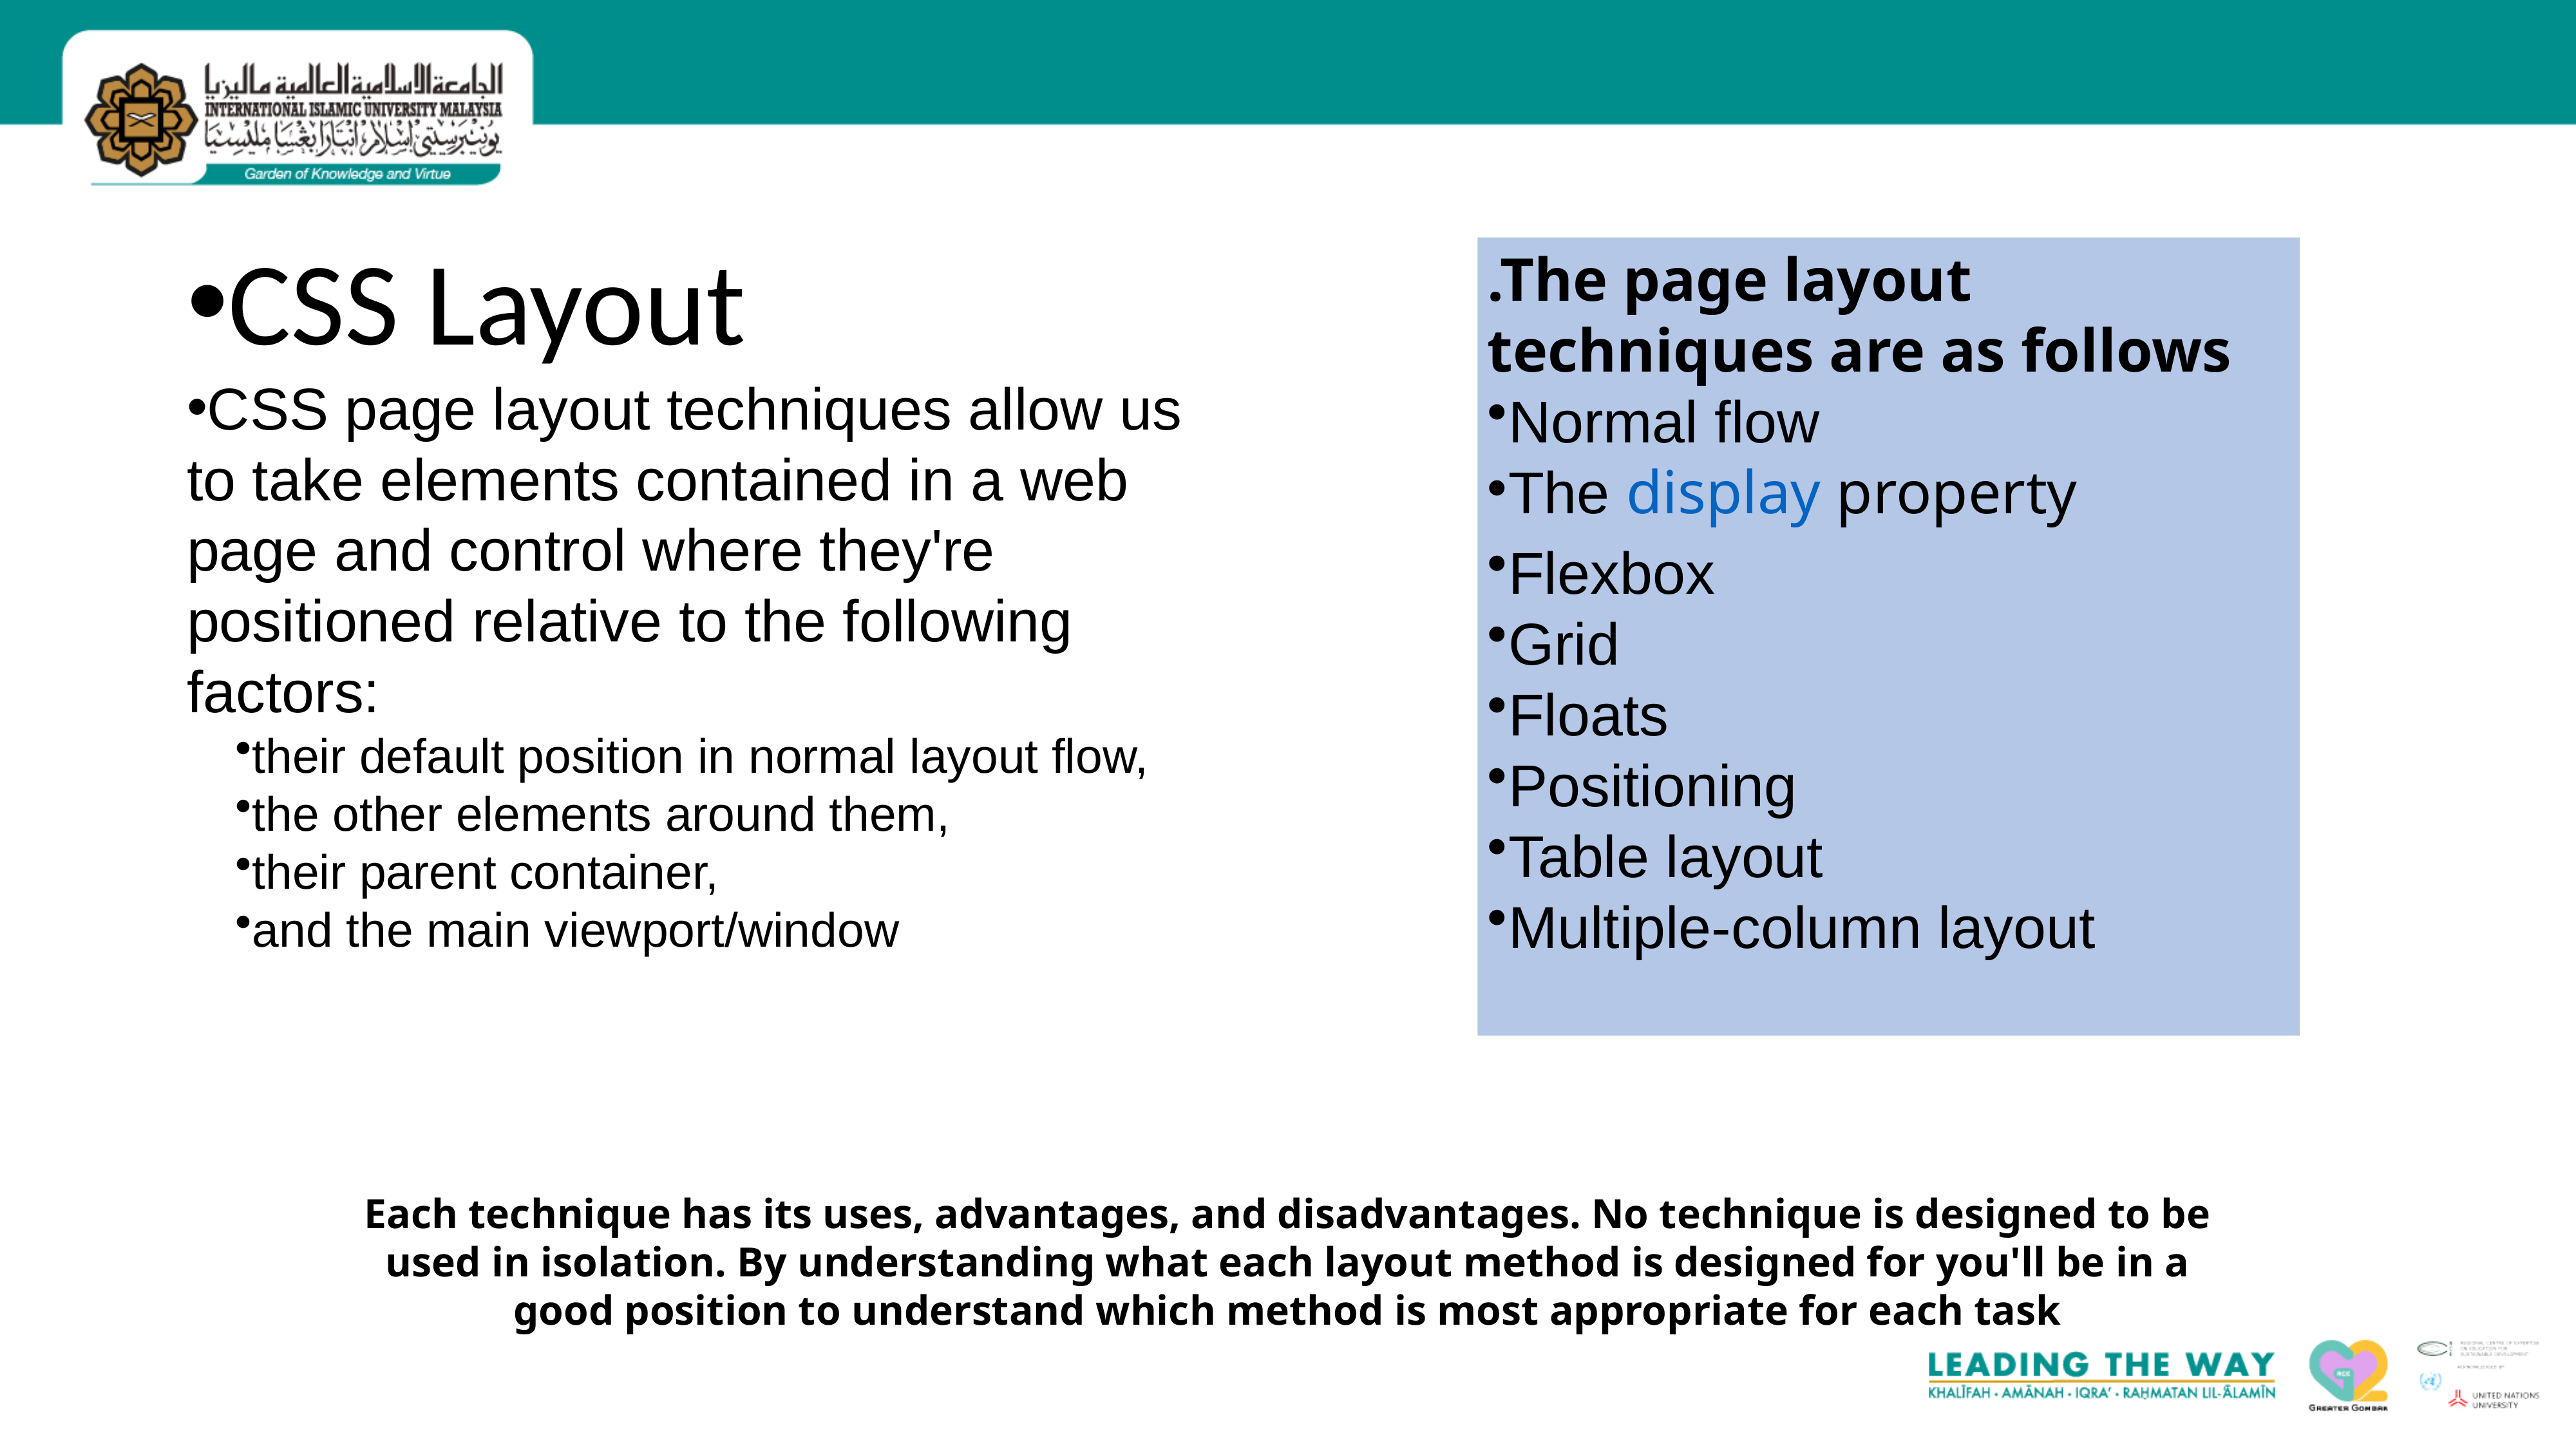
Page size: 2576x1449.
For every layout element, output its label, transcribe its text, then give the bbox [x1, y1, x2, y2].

text_box .The page layout techniques are as follows Normal flow The display property Flexbox Grid Floats Positioning Table layout Multiple-column layout [1477, 237, 2300, 1036]
list CSS Layout CSS page layout techniques allow us to take elements contained in a web page and control where they're positioned relative to the following factors: their default position in normal layout flow, the other elements around them, their parent container, and the main viewport/window [177, 238, 1254, 1305]
text_box Each technique has its uses, advantages, and disadvantages. No technique is designed to be used in isolation. By understanding what each layout method is designed for you'll be in a good position to understand which method is most appropriate for each task [339, 1183, 2237, 1338]
picture [0, 0, 2576, 1449]
